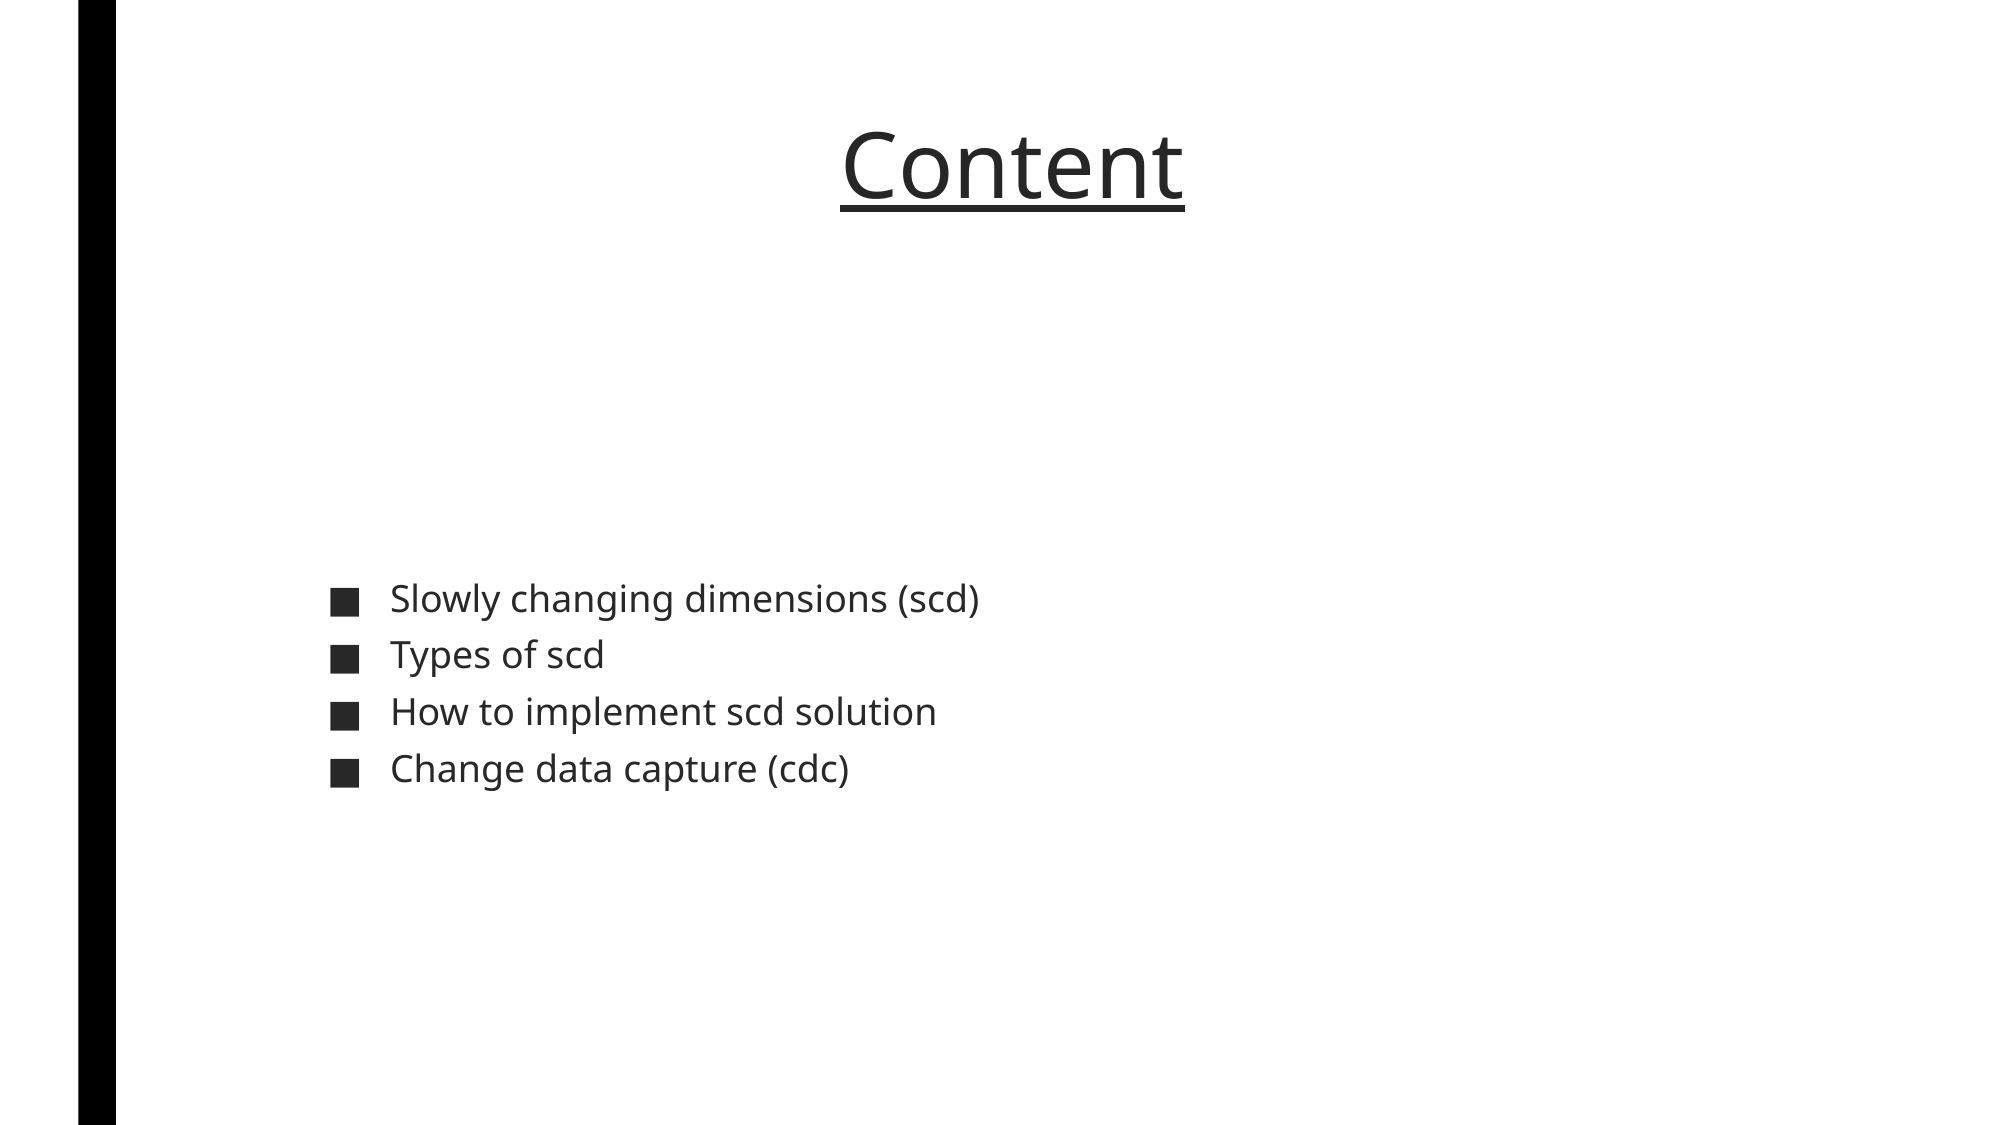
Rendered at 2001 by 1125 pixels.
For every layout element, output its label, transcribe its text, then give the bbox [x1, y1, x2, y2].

list Slowly changing dimensions (scd) Types of scd How to implement scd solution Change data capture (cdc) [150, 295, 1875, 1083]
title Content [225, 112, 1800, 295]
